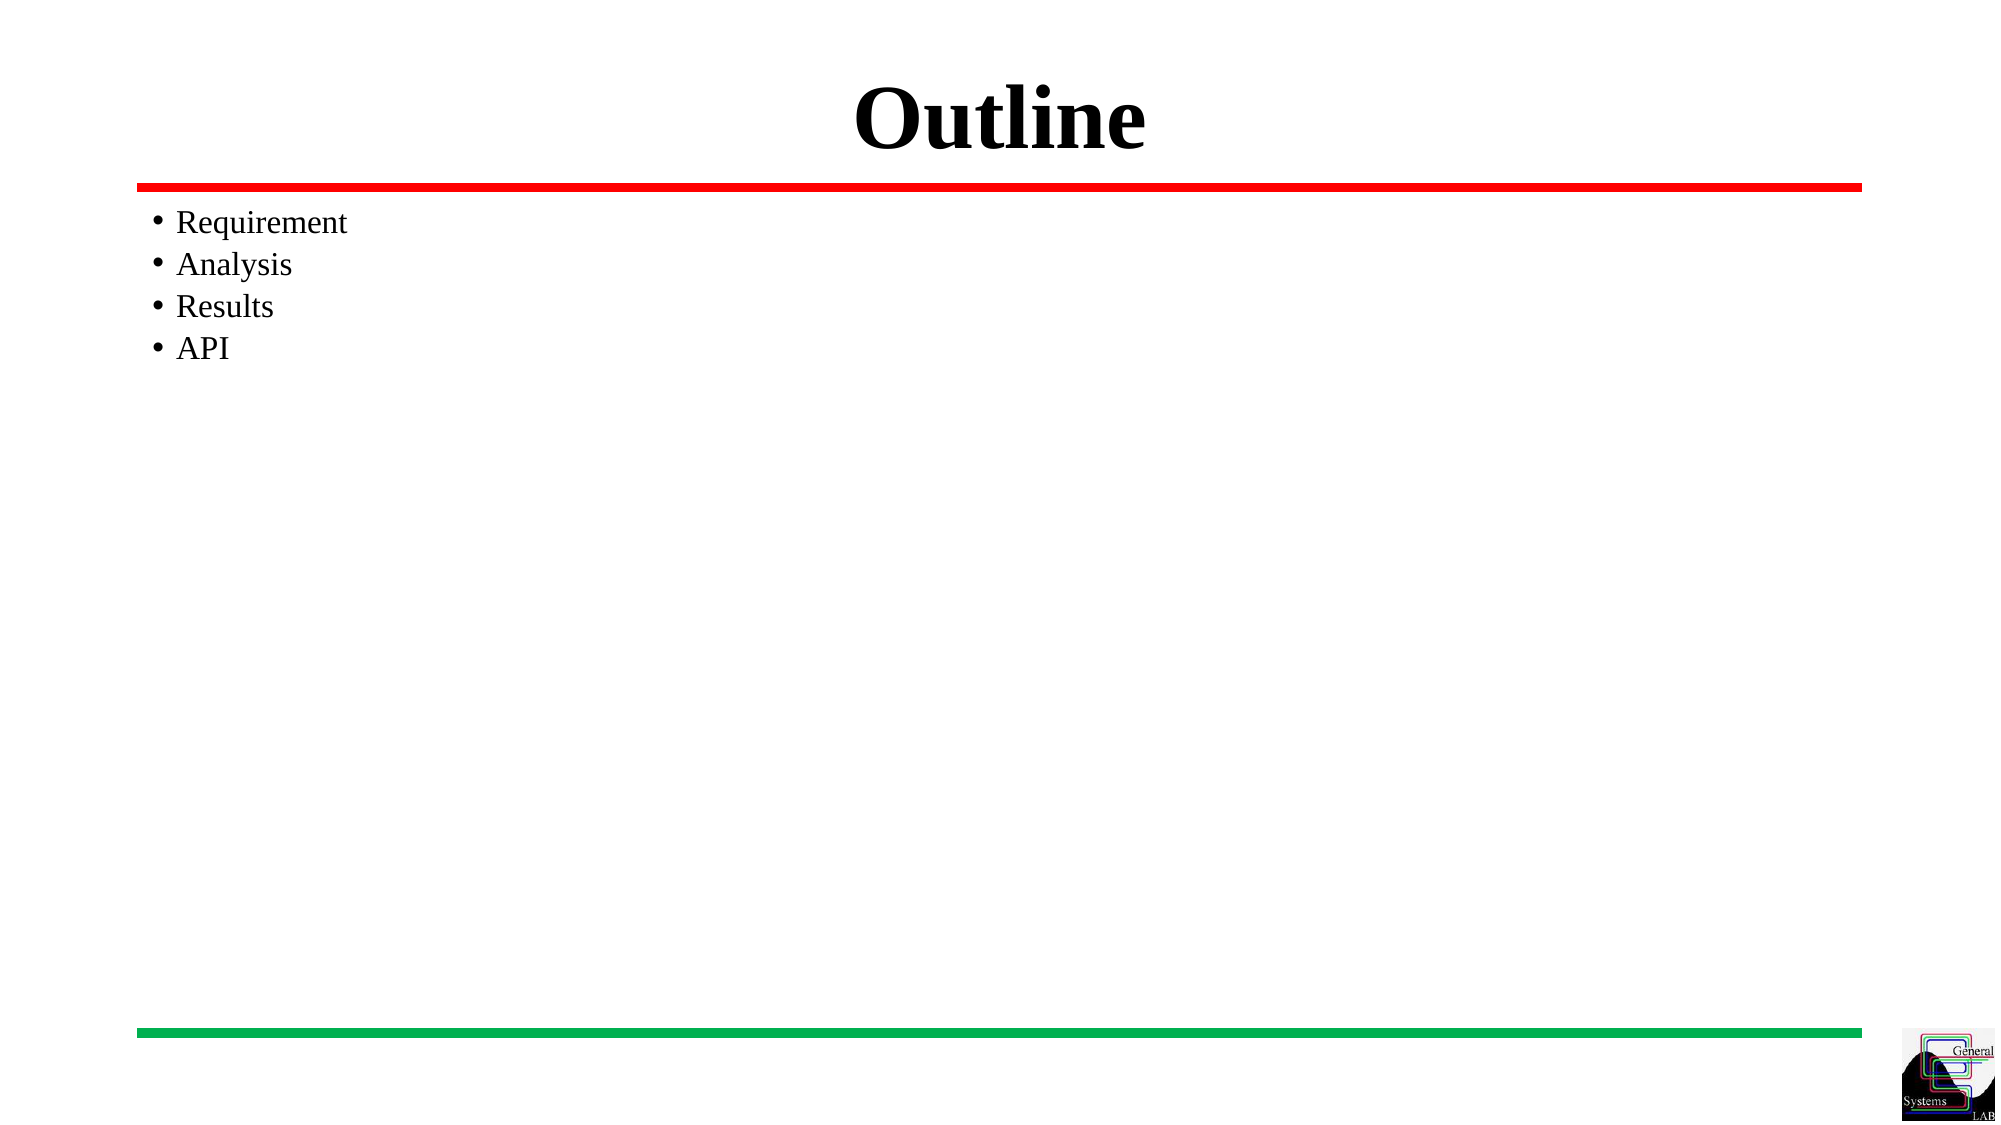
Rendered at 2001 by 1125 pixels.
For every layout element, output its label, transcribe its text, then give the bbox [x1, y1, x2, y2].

list Requirement Analysis Results API [137, 197, 1863, 1024]
picture [1902, 1028, 1995, 1121]
title Outline [137, 59, 1863, 178]
